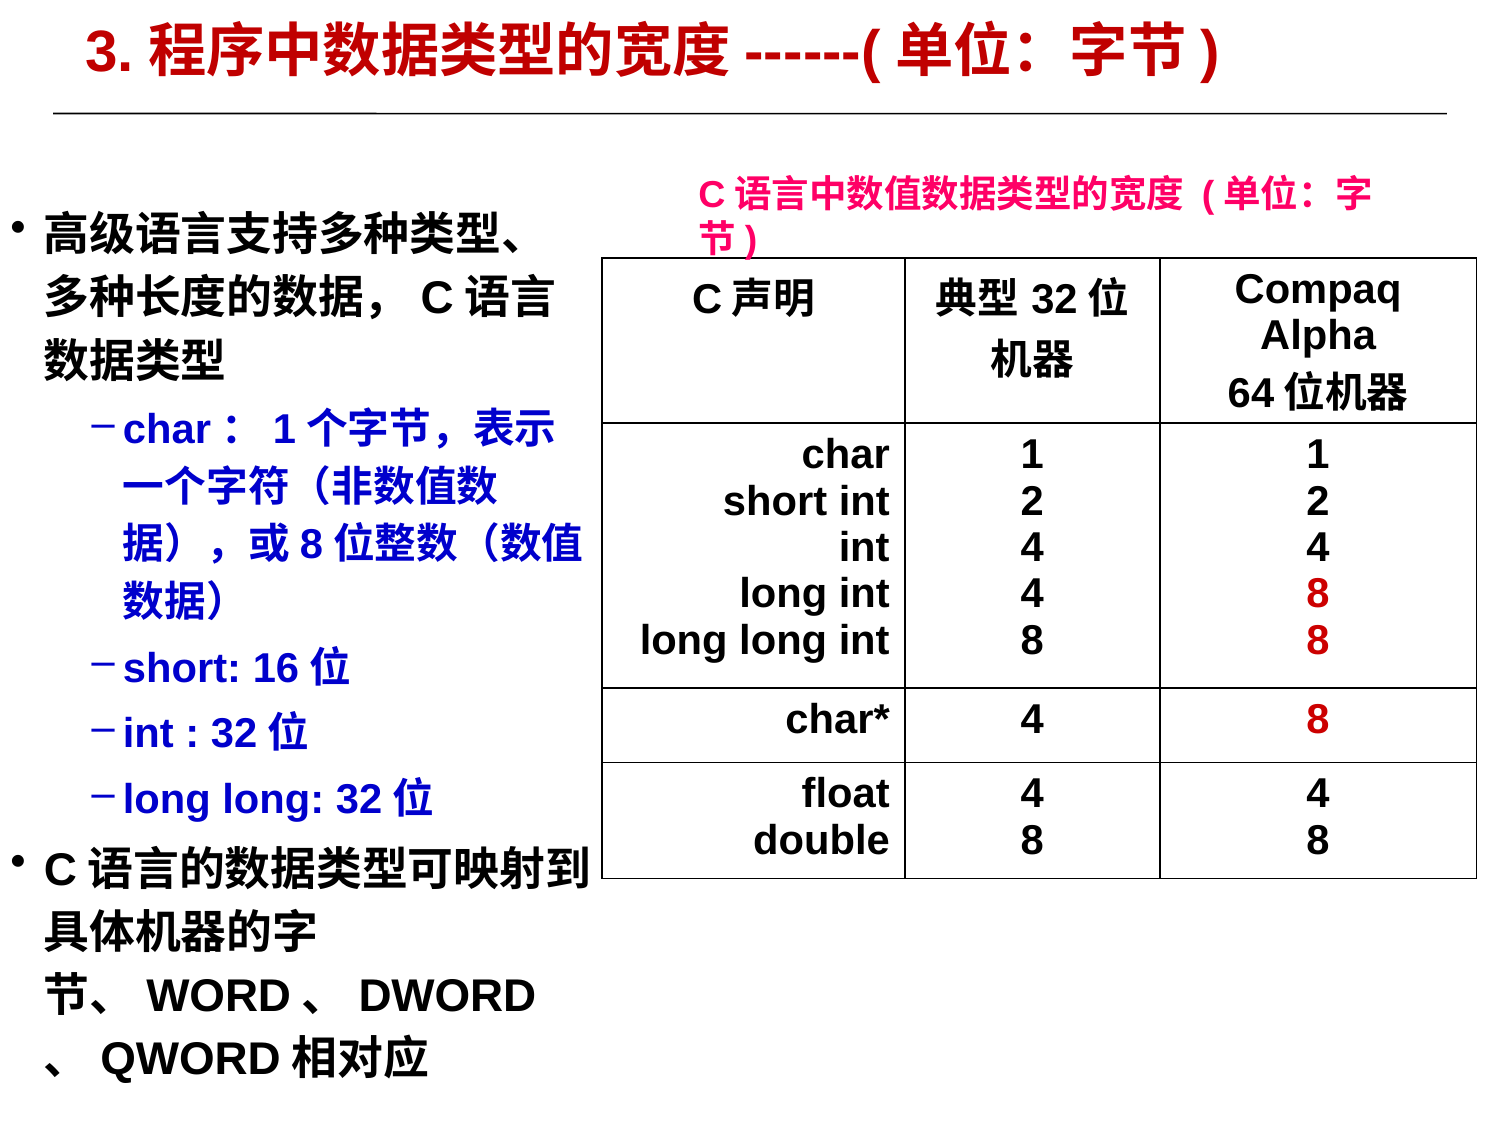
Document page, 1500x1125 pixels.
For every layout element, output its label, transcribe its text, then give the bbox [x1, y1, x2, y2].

table_header C声明 [603, 259, 904, 422]
text_box C语言中数值数据类型的宽度 (单位：字节) [683, 162, 1424, 267]
table_cell float double [603, 763, 904, 878]
text_box [212, 395, 243, 491]
table_header 典型32位 机器 [906, 267, 1159, 422]
table_cell 4 8 [1161, 763, 1476, 878]
table_cell 1 2 4 8 8 [1161, 424, 1476, 687]
list 高级语言支持多种类型、多种长度的数据，C语言数据类型 char：1个字节，表示一个字符（非数值数据），或8位整数（数值数据） short: 16位 int : 32位 long long: 32位 C语言的数据类型可映射到具体机器的字节、WORD、DWORD、QWORD相对应 [0, 192, 603, 1089]
table_header Compaq Alpha 64位机器 [1161, 259, 1476, 422]
table_cell char short int int long int long long int [603, 424, 904, 687]
table_cell 4 [906, 689, 1159, 762]
table_cell 8 [1161, 689, 1476, 762]
table_cell 4 8 [906, 763, 1159, 878]
table_cell char* [603, 689, 904, 762]
table_cell 1 2 4 4 8 [906, 424, 1159, 687]
title 3.程序中数据类型的宽度------(单位：字节) [75, 8, 1425, 206]
